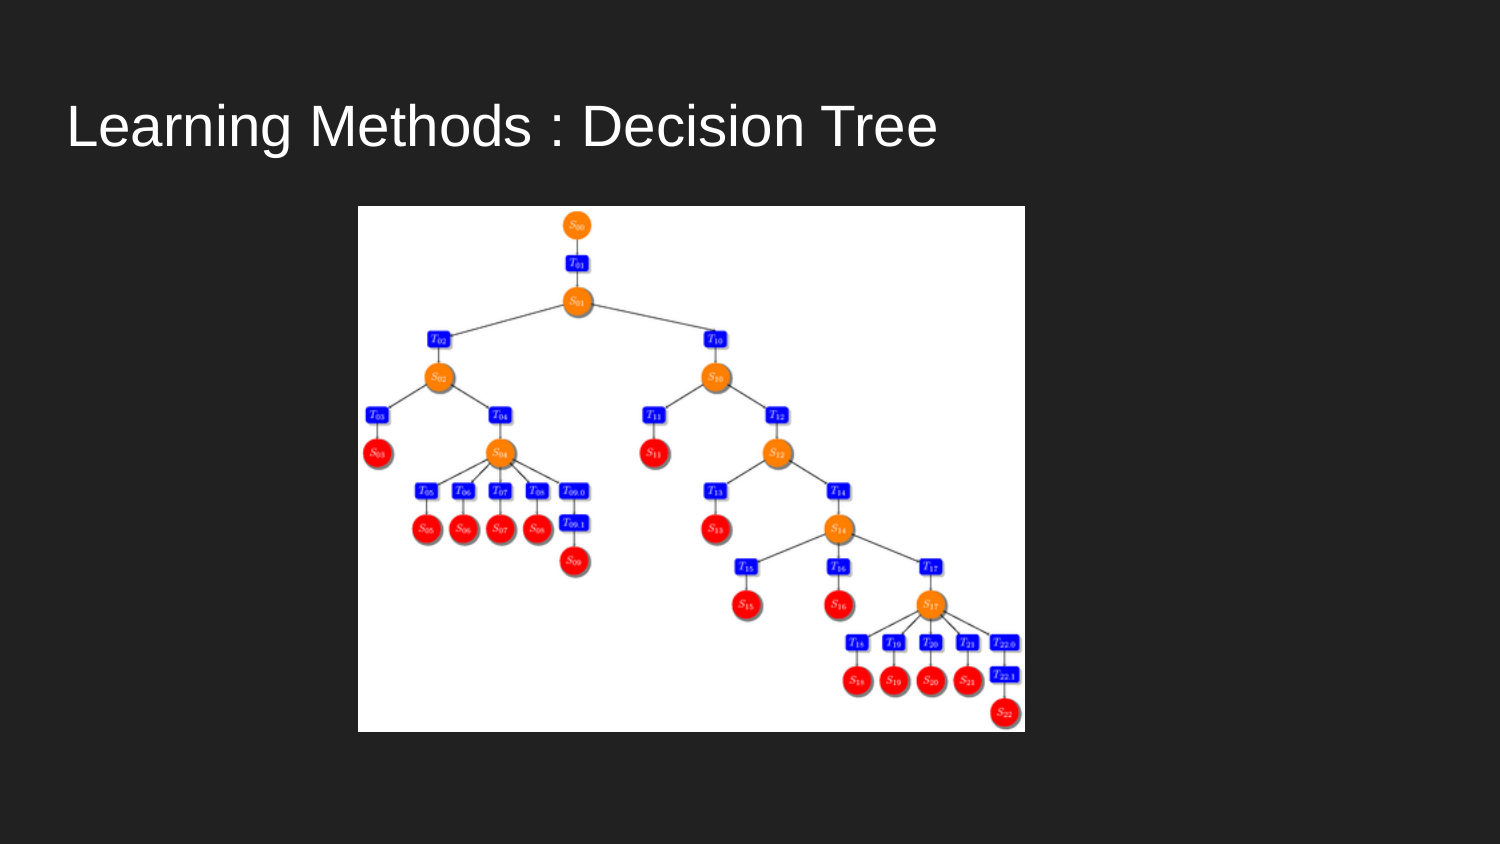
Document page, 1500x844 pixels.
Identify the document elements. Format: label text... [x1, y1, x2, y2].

picture [357, 206, 1026, 733]
title Learning Methods : Decision Tree [51, 72, 1449, 167]
